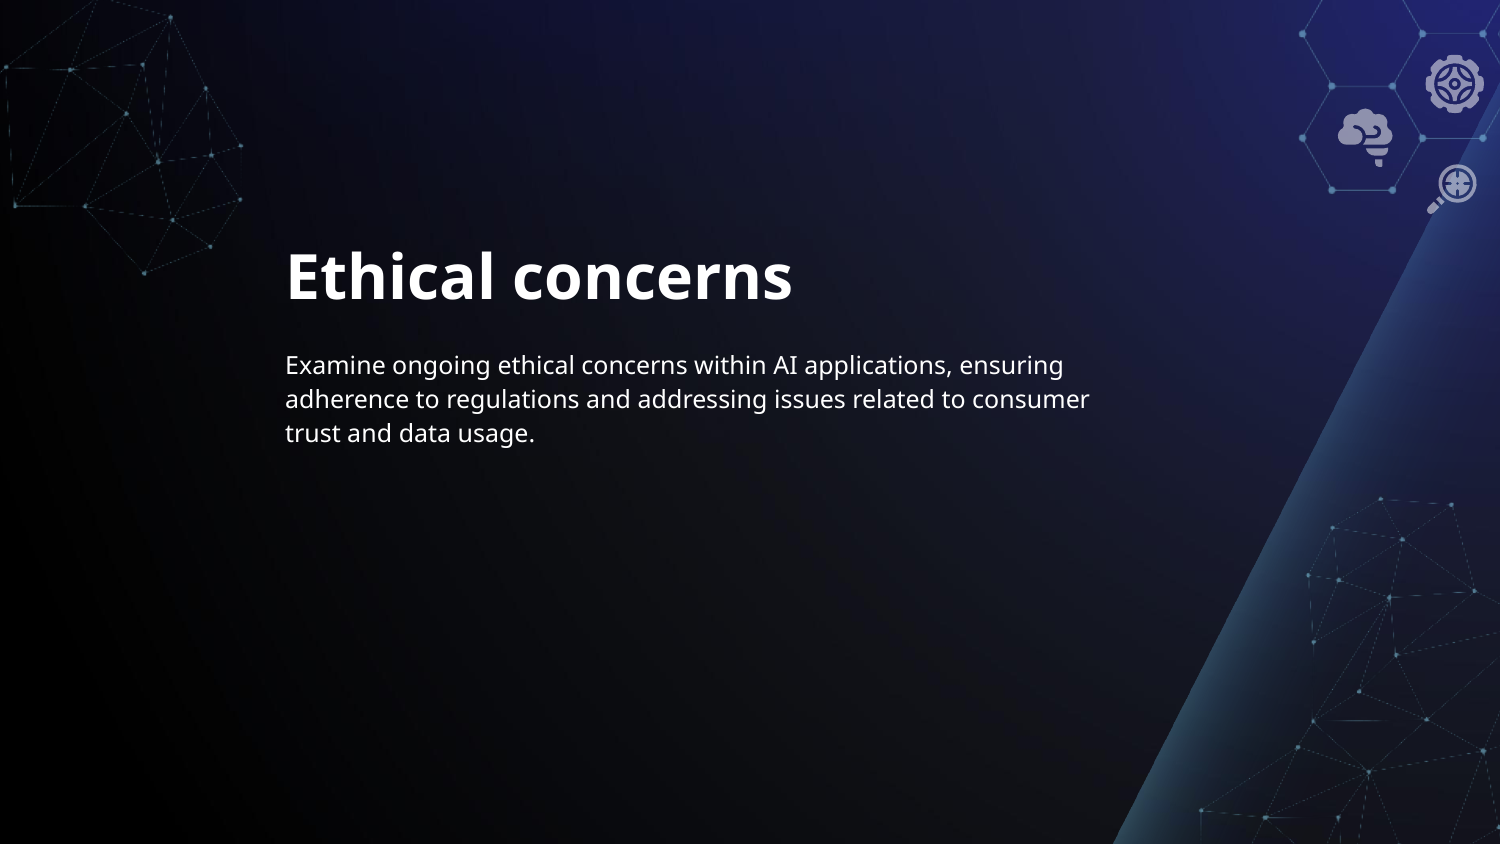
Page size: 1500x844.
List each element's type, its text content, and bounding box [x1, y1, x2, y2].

picture [0, 0, 1500, 844]
subtitle Examine ongoing ethical concerns within AI applications, ensuring adherence to regulations and addressing issues related to consumer trust and data usage. [270, 332, 1160, 685]
title Ethical concerns [270, 159, 1160, 332]
